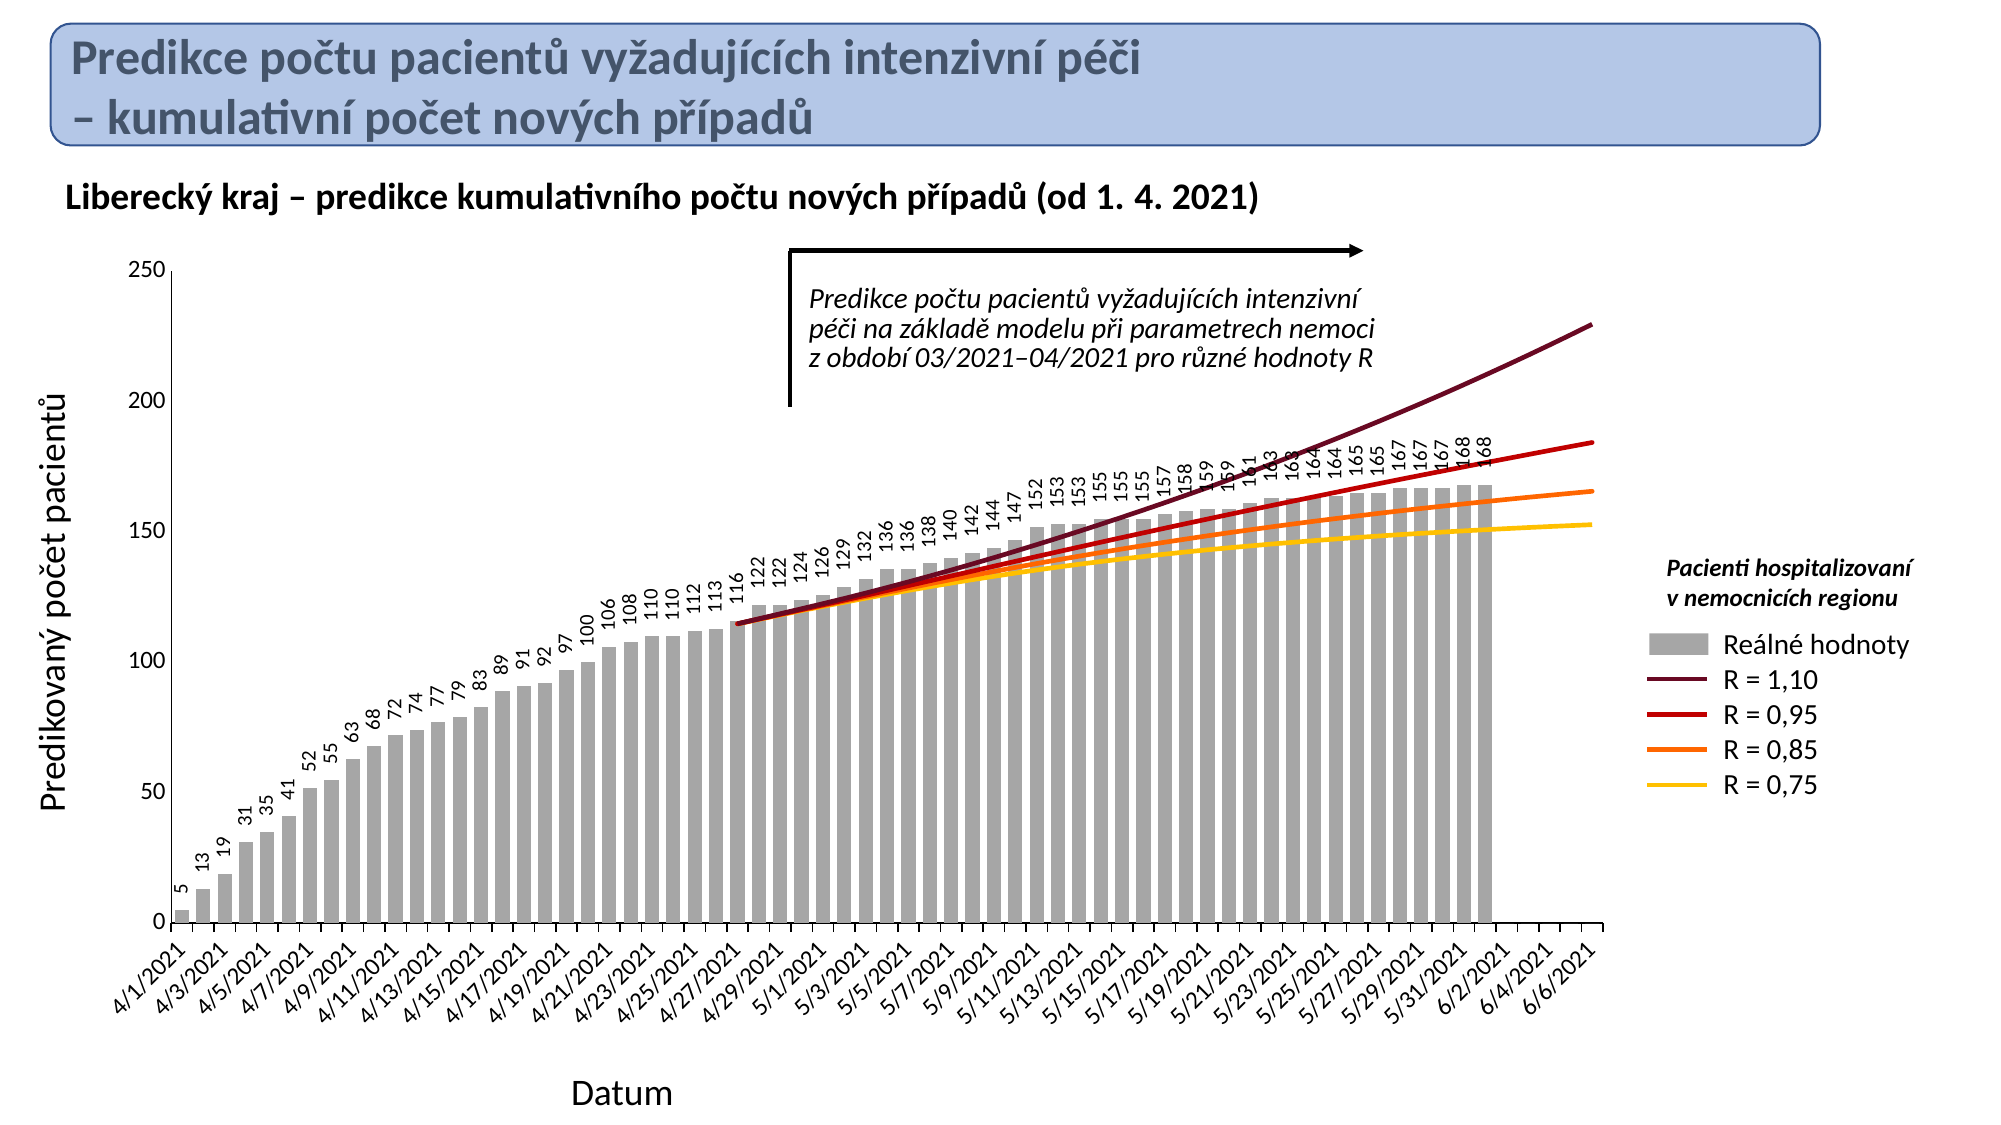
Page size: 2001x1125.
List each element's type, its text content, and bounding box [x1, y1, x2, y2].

text_box Predikce počtu pacientů vyžadujících intenzivní péči – kumulativní počet nových případů [49, 22, 1822, 147]
chart [63, 245, 2000, 1067]
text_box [1647, 618, 1960, 810]
text_box Datum [556, 1067, 689, 1121]
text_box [788, 250, 1364, 407]
text_box Predikovaný počet pacientů [19, 377, 63, 828]
text_box Liberecký kraj – predikce kumulativního počtu nových případů (od 1. 4. 2021) [50, 164, 1642, 225]
